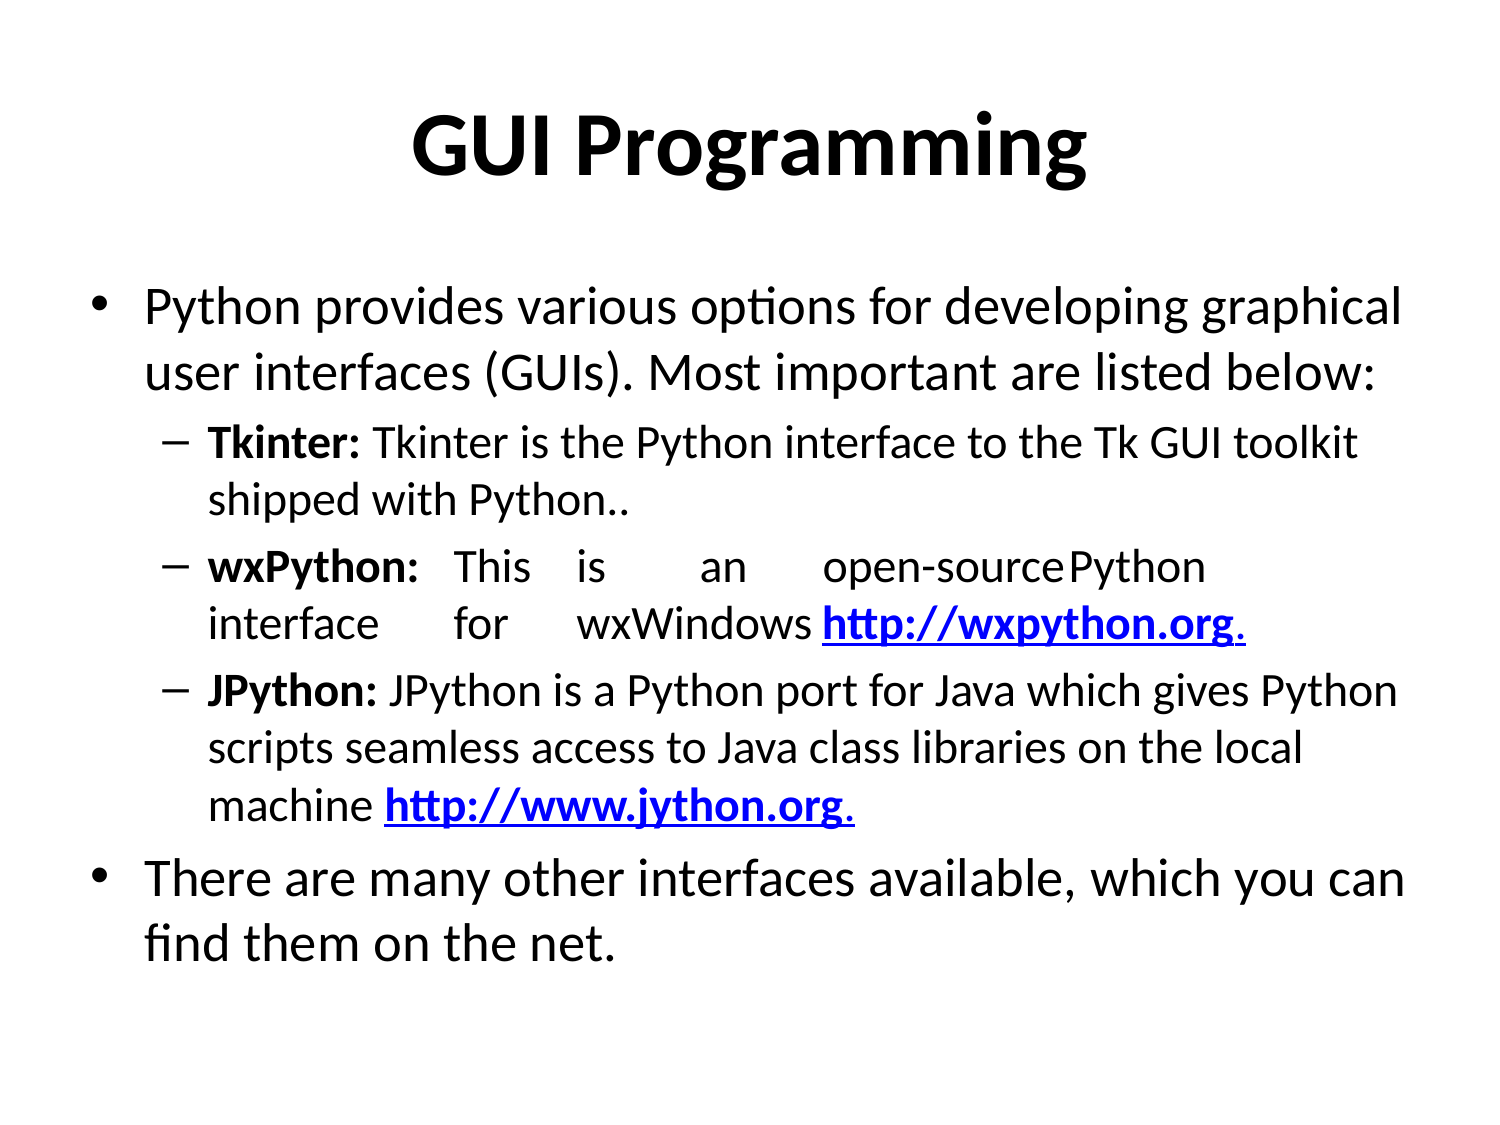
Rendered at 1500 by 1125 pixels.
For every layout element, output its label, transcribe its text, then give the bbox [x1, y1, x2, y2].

title GUI Programming [75, 45, 1425, 233]
list Python provides various options for developing graphical user interfaces (GUIs). Most important are listed below: Tkinter: Tkinter is the Python interface to the Tk GUI toolkit shipped with Python.. wxPython: This is an open-source Python interface for wxWindows http://wxpython.org. JPython: JPython is a Python port for Java which gives Python scripts seamless access to Java class libraries on the local machine http://www.jython.org. There are many other interfaces available, which you can find them on the net. [75, 262, 1425, 1005]
